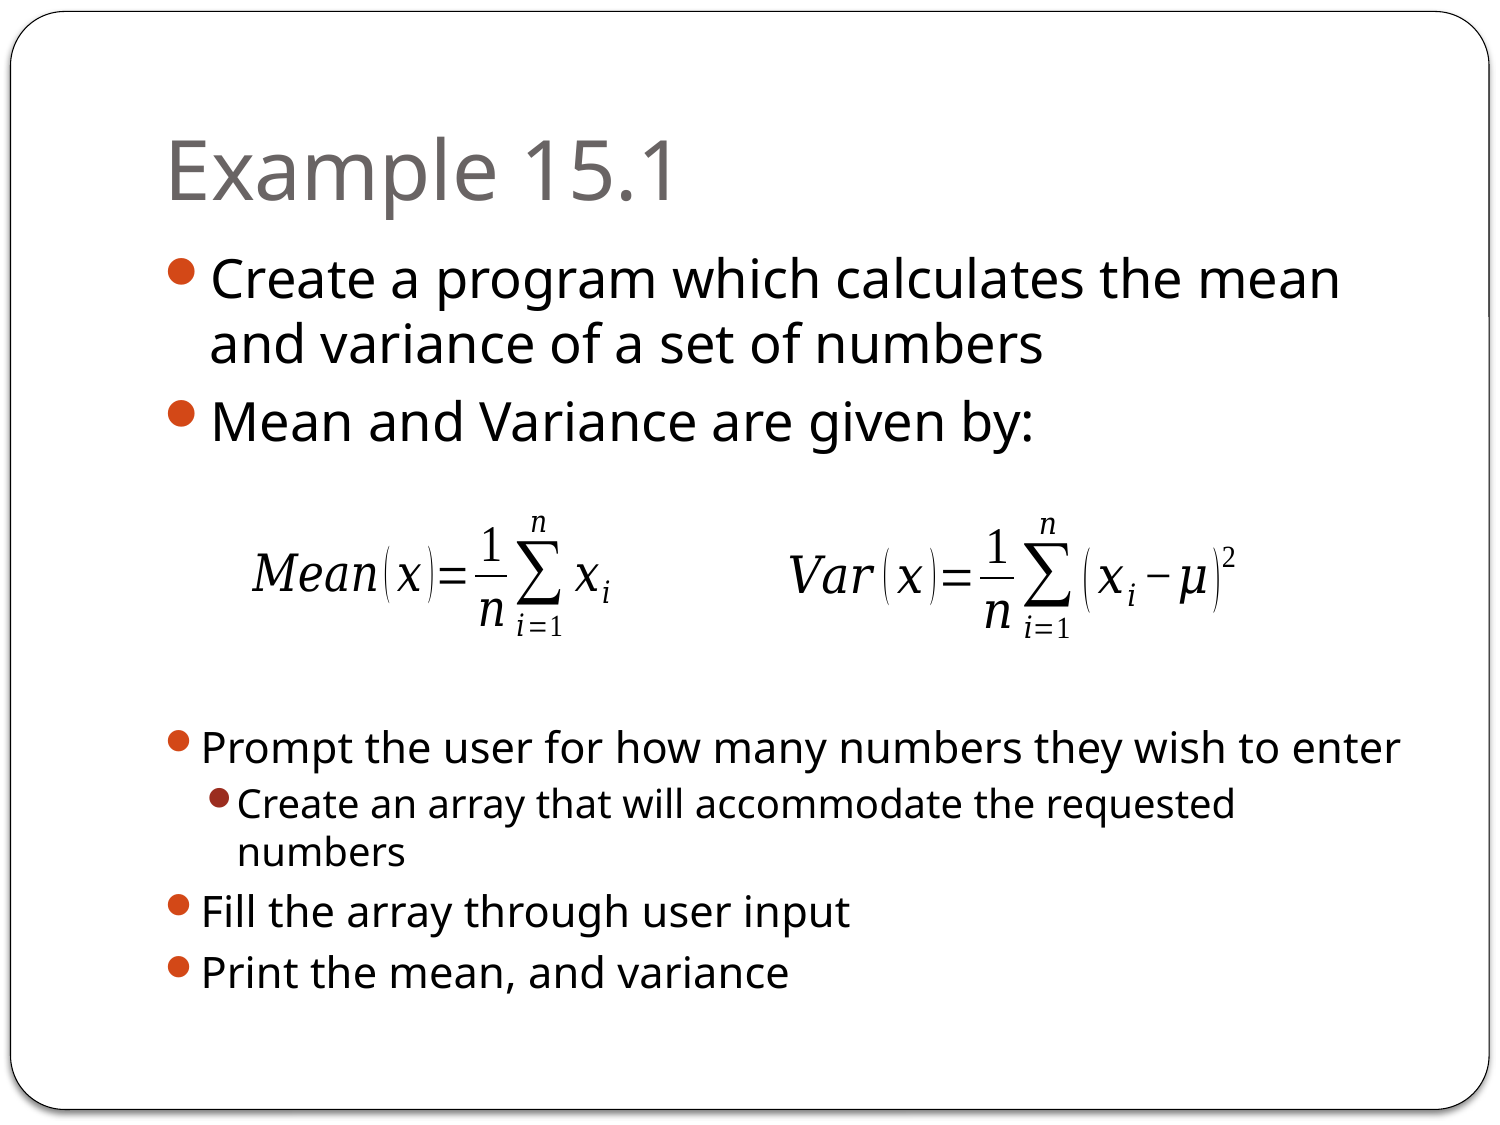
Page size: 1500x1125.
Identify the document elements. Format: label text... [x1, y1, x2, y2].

text_box Prompt the user for how many numbers they wish to enter Create an array that will accommodate the requested numbers Fill the array through user input Print the mean, and variance [149, 712, 1425, 1050]
list Create a program which calculates the mean and variance of a set of numbers Mean and Variance are given by: [150, 237, 1425, 500]
title Example 15.1 [150, 45, 1425, 233]
